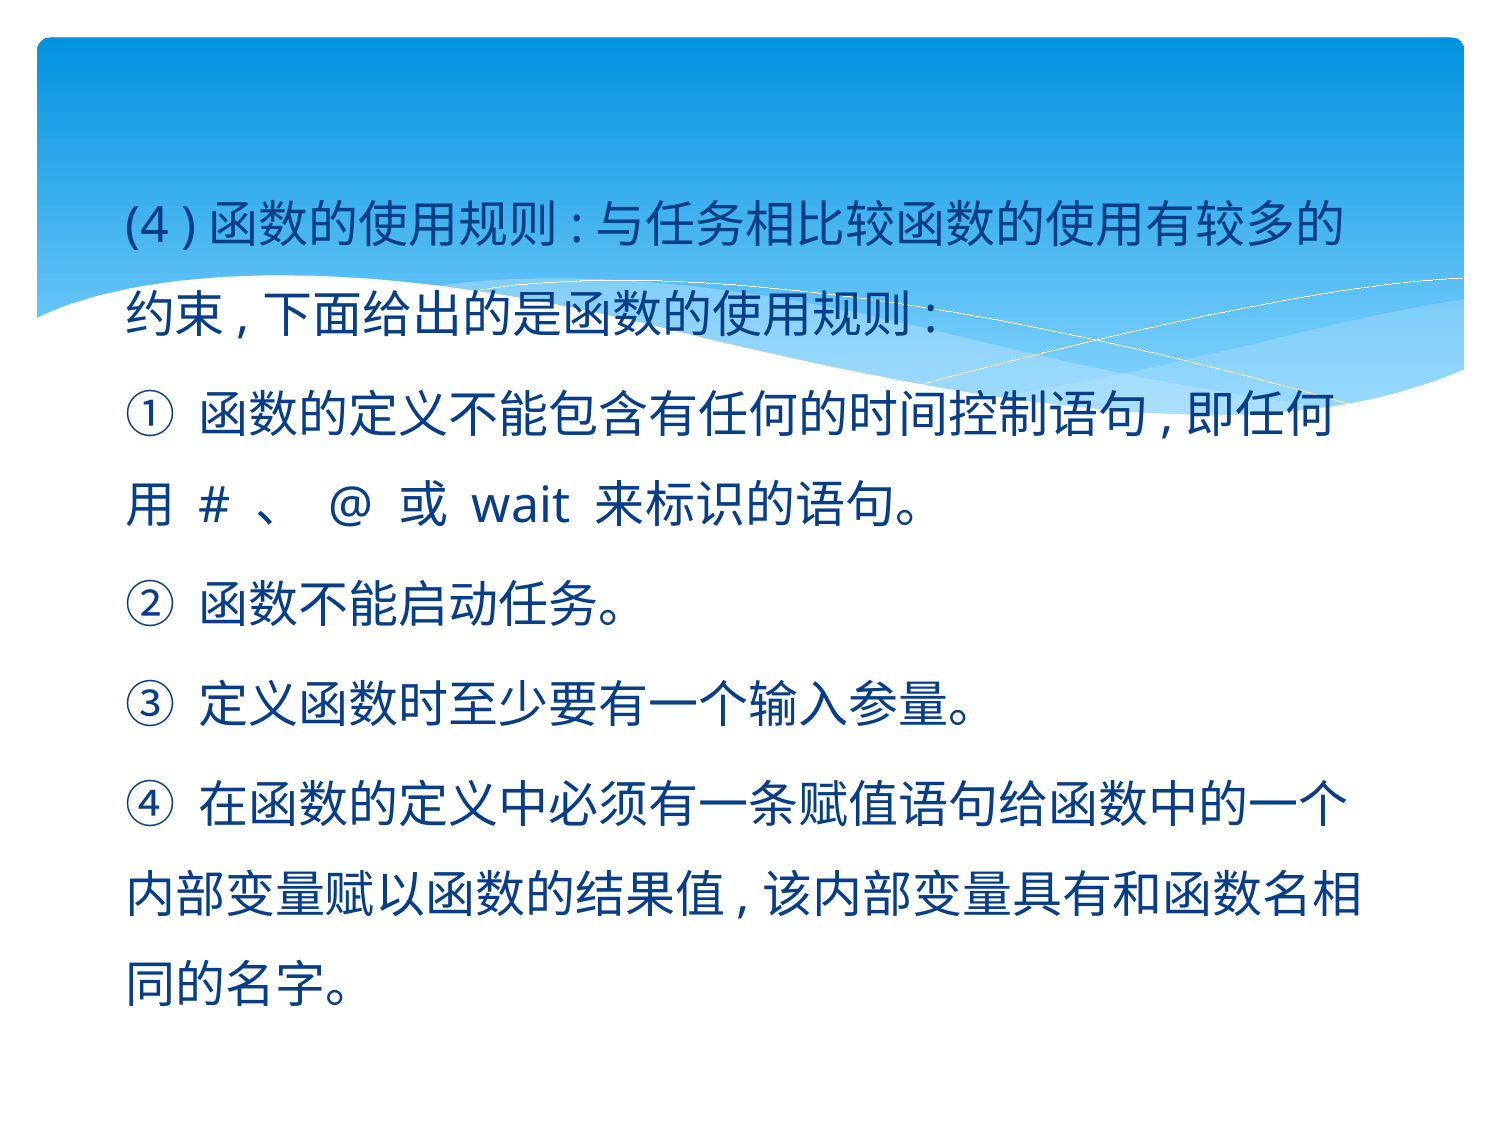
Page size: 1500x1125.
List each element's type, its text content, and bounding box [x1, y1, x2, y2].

list (4 )函数的使用规则:与任务相比较函数的使用有较多的约束,下面给出的是函数的使用规则: ① 函数的定义不能包含有任何的时间控制语句,即任何用 # 、 @ 或 wait 来标识的语句。 ② 函数不能启动任务。 ③ 定义函数时至少要有一个输入参量。 ④ 在函数的定义中必须有一条赋值语句给函数中的一个内部变量赋以函数的结果值,该内部变量具有和函数名相同的名字。 [109, 16, 1391, 849]
